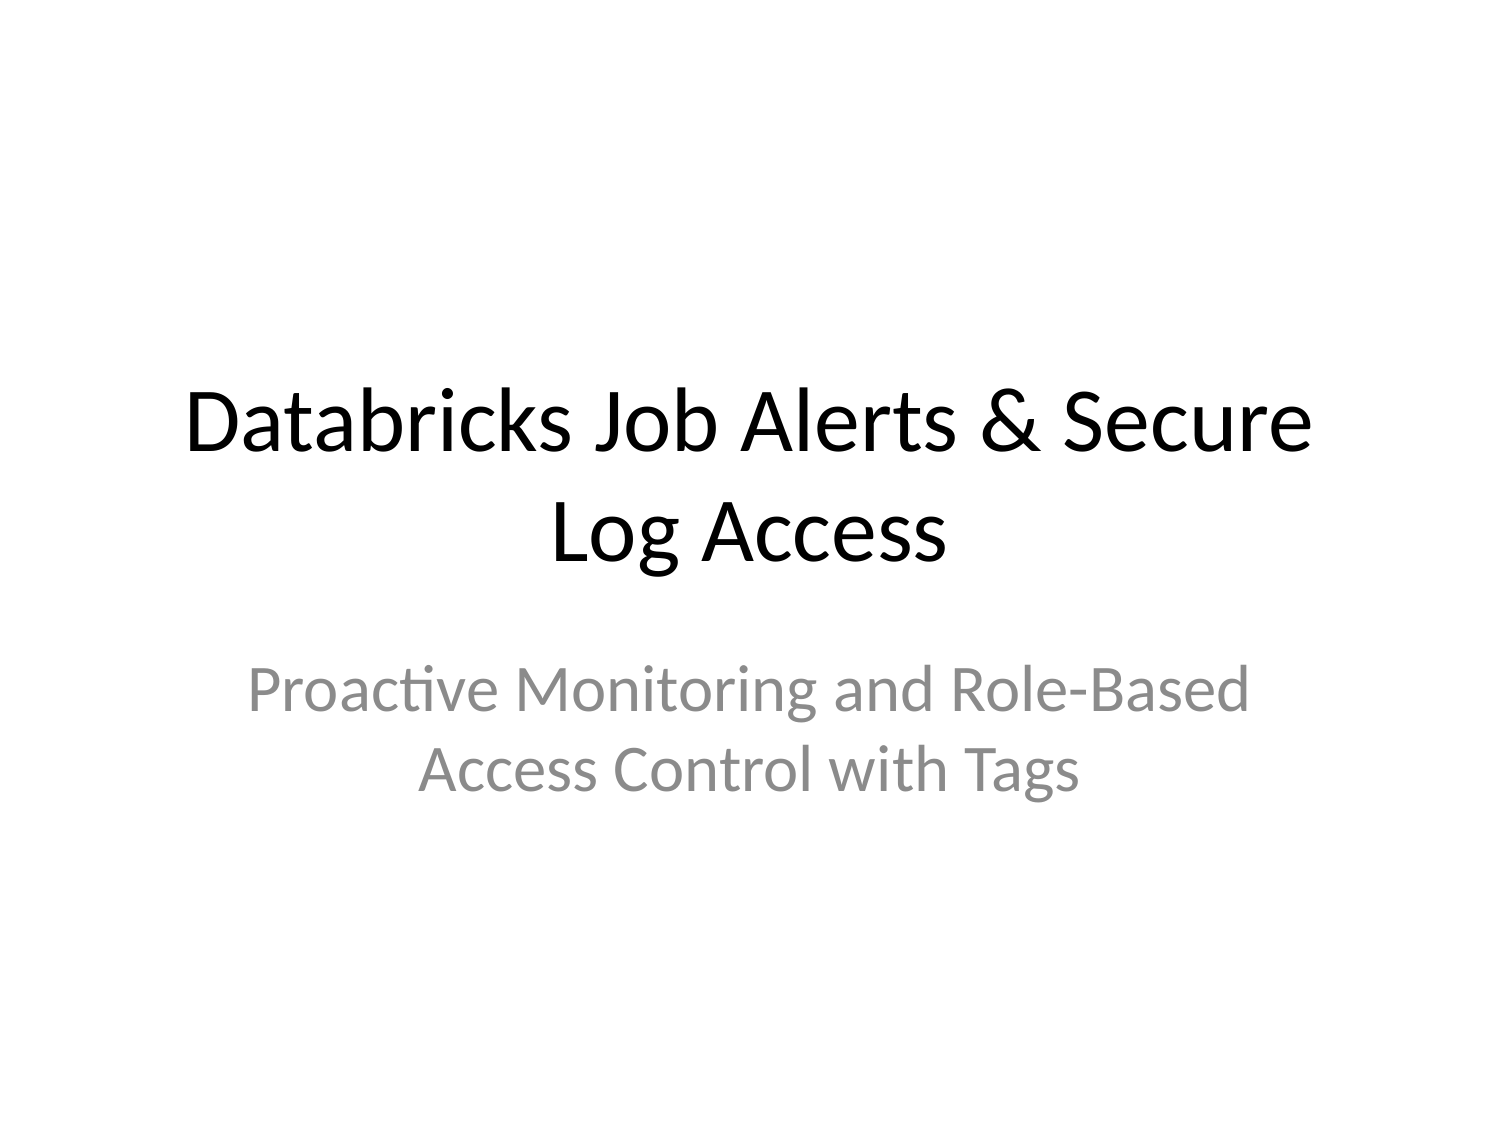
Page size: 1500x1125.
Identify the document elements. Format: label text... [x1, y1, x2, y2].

subtitle Proactive Monitoring and Role-Based Access Control with Tags [225, 637, 1275, 925]
title Databricks Job Alerts & Secure Log Access [112, 349, 1388, 591]
